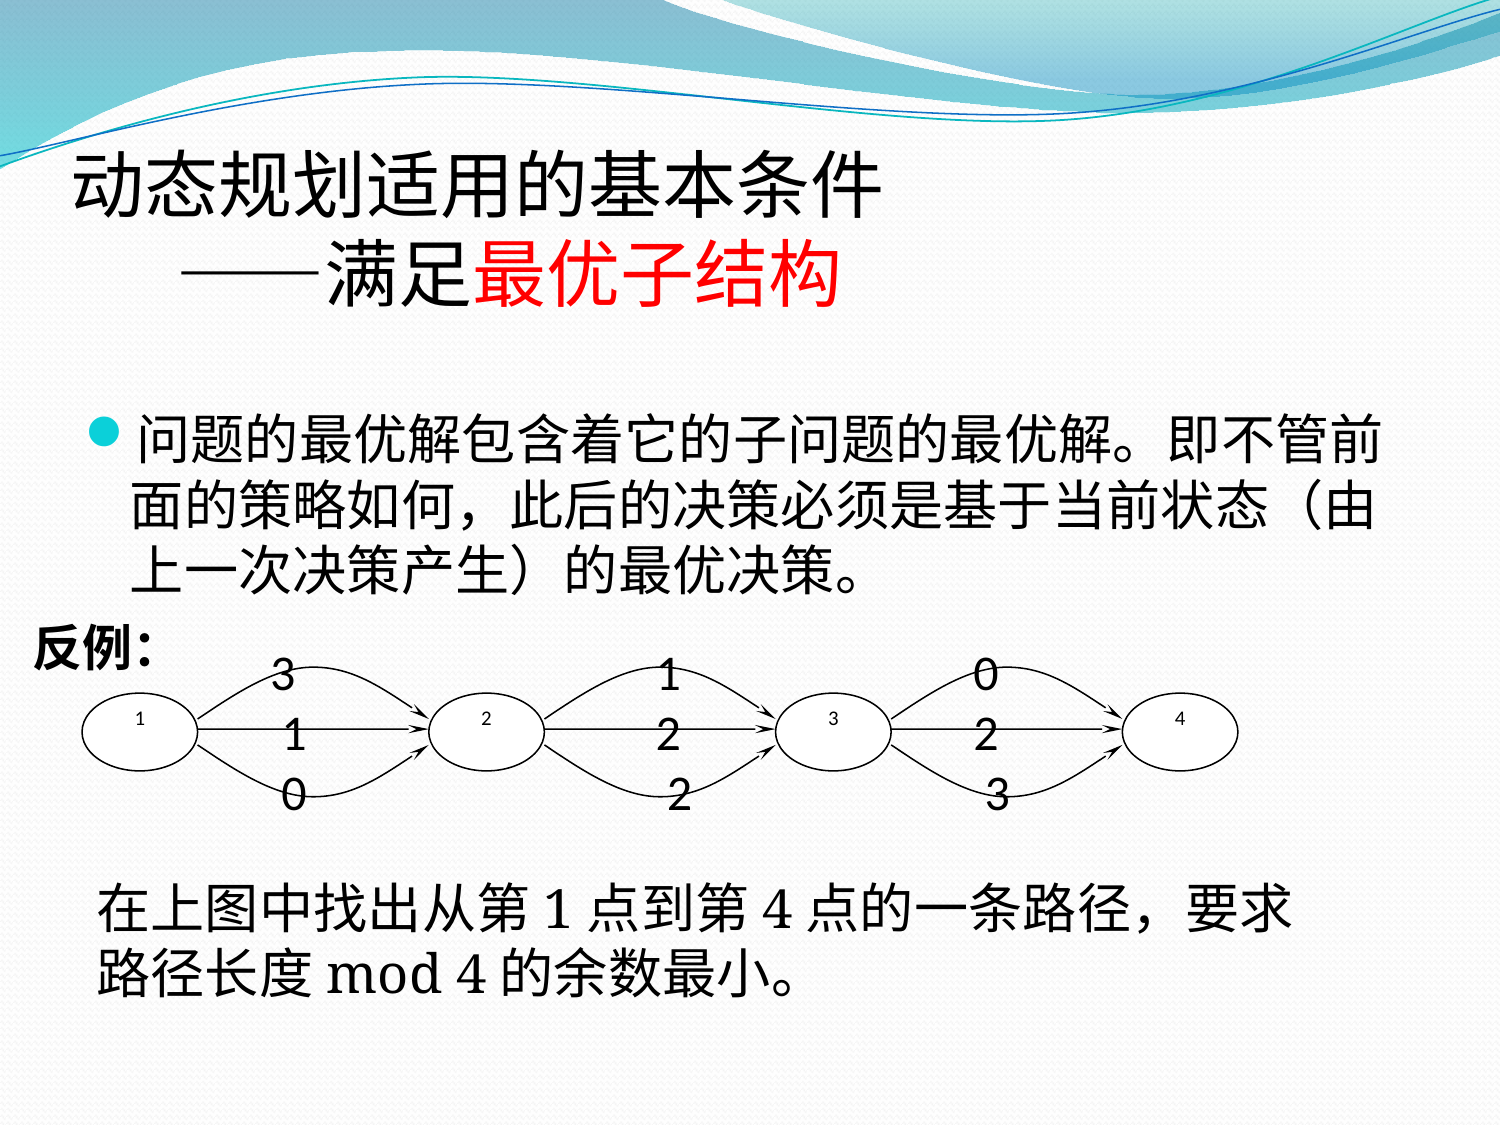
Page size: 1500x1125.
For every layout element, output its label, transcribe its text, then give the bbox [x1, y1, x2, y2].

slide_number 37 [75, 635, 1361, 834]
table_header [75, 634, 81, 685]
title 动态规划适用的基本条件 ——满足最优子结构 [70, 128, 1421, 317]
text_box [81, 632, 1356, 821]
list 问题的最优解包含着它的子问题的最优解。即不管前面的策略如何，此后的决策必须是基于当前状态（由上一次决策产生）的最优决策。 [70, 398, 1421, 972]
text_box 反例： [17, 609, 195, 685]
text_box 在上图中找出从第1点到第4点的一条路径，要求路径长度mod 4的余数最小。 [81, 867, 1313, 1057]
